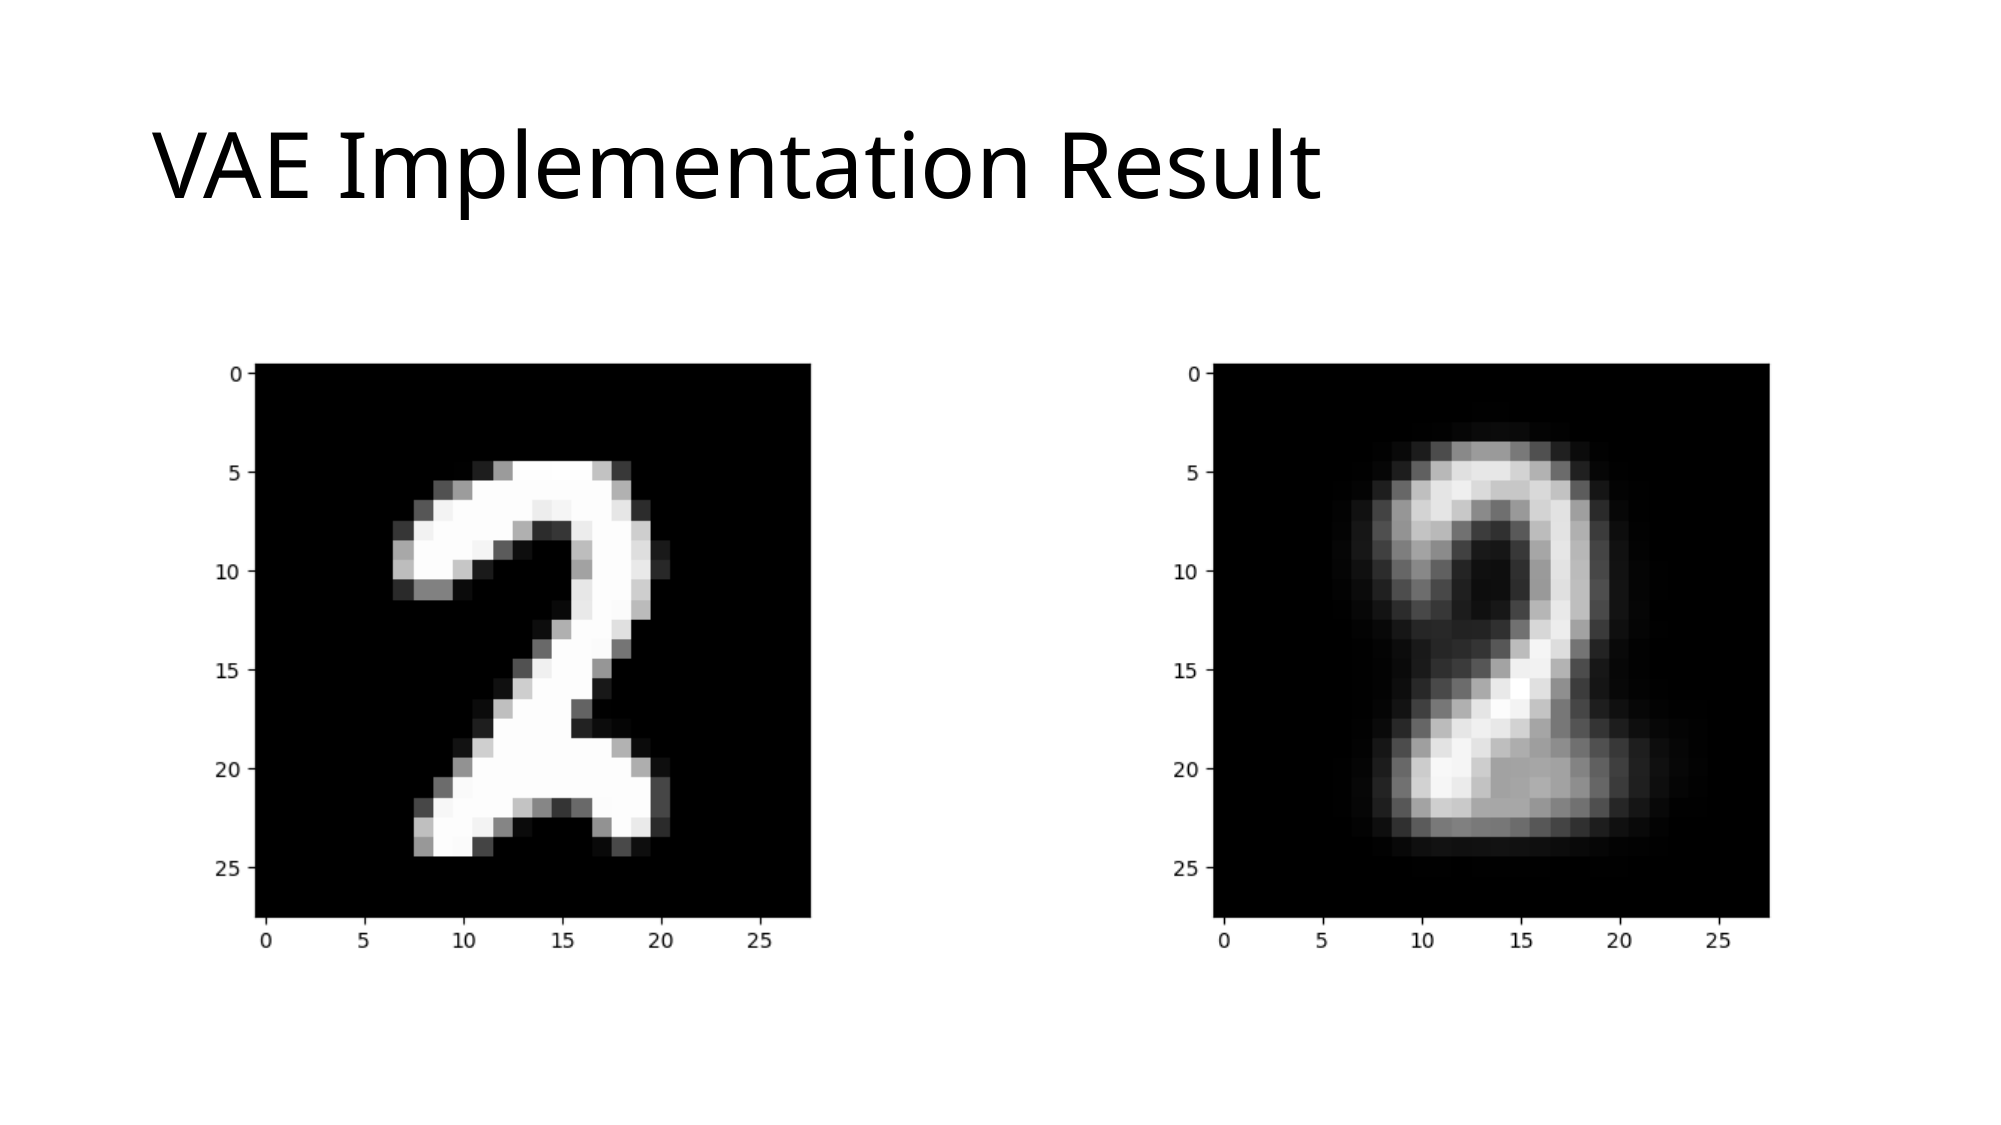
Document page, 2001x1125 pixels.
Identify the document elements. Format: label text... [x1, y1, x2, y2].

title VAE Implementation Result [137, 59, 1863, 277]
picture [41, 277, 1959, 997]
